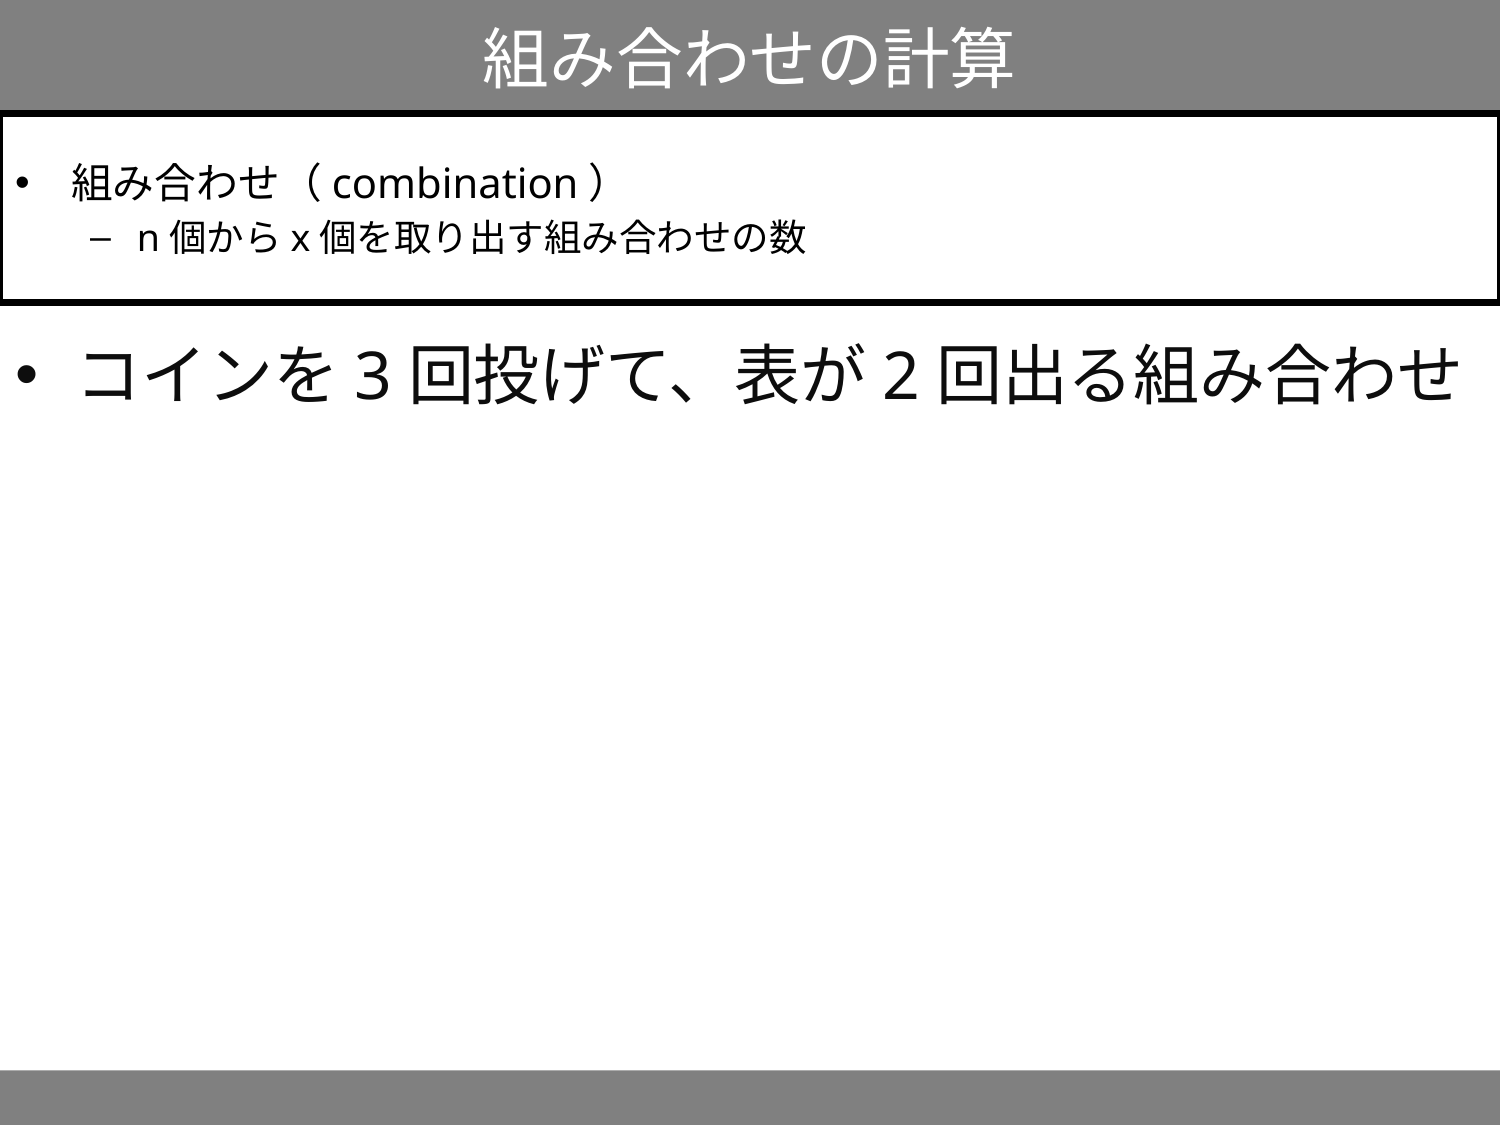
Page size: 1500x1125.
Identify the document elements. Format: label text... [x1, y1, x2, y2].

list 組み合わせ（combination） n個からx個を取り出す組み合わせの数 [0, 110, 1500, 306]
title 組み合わせの計算 [0, 0, 1500, 110]
